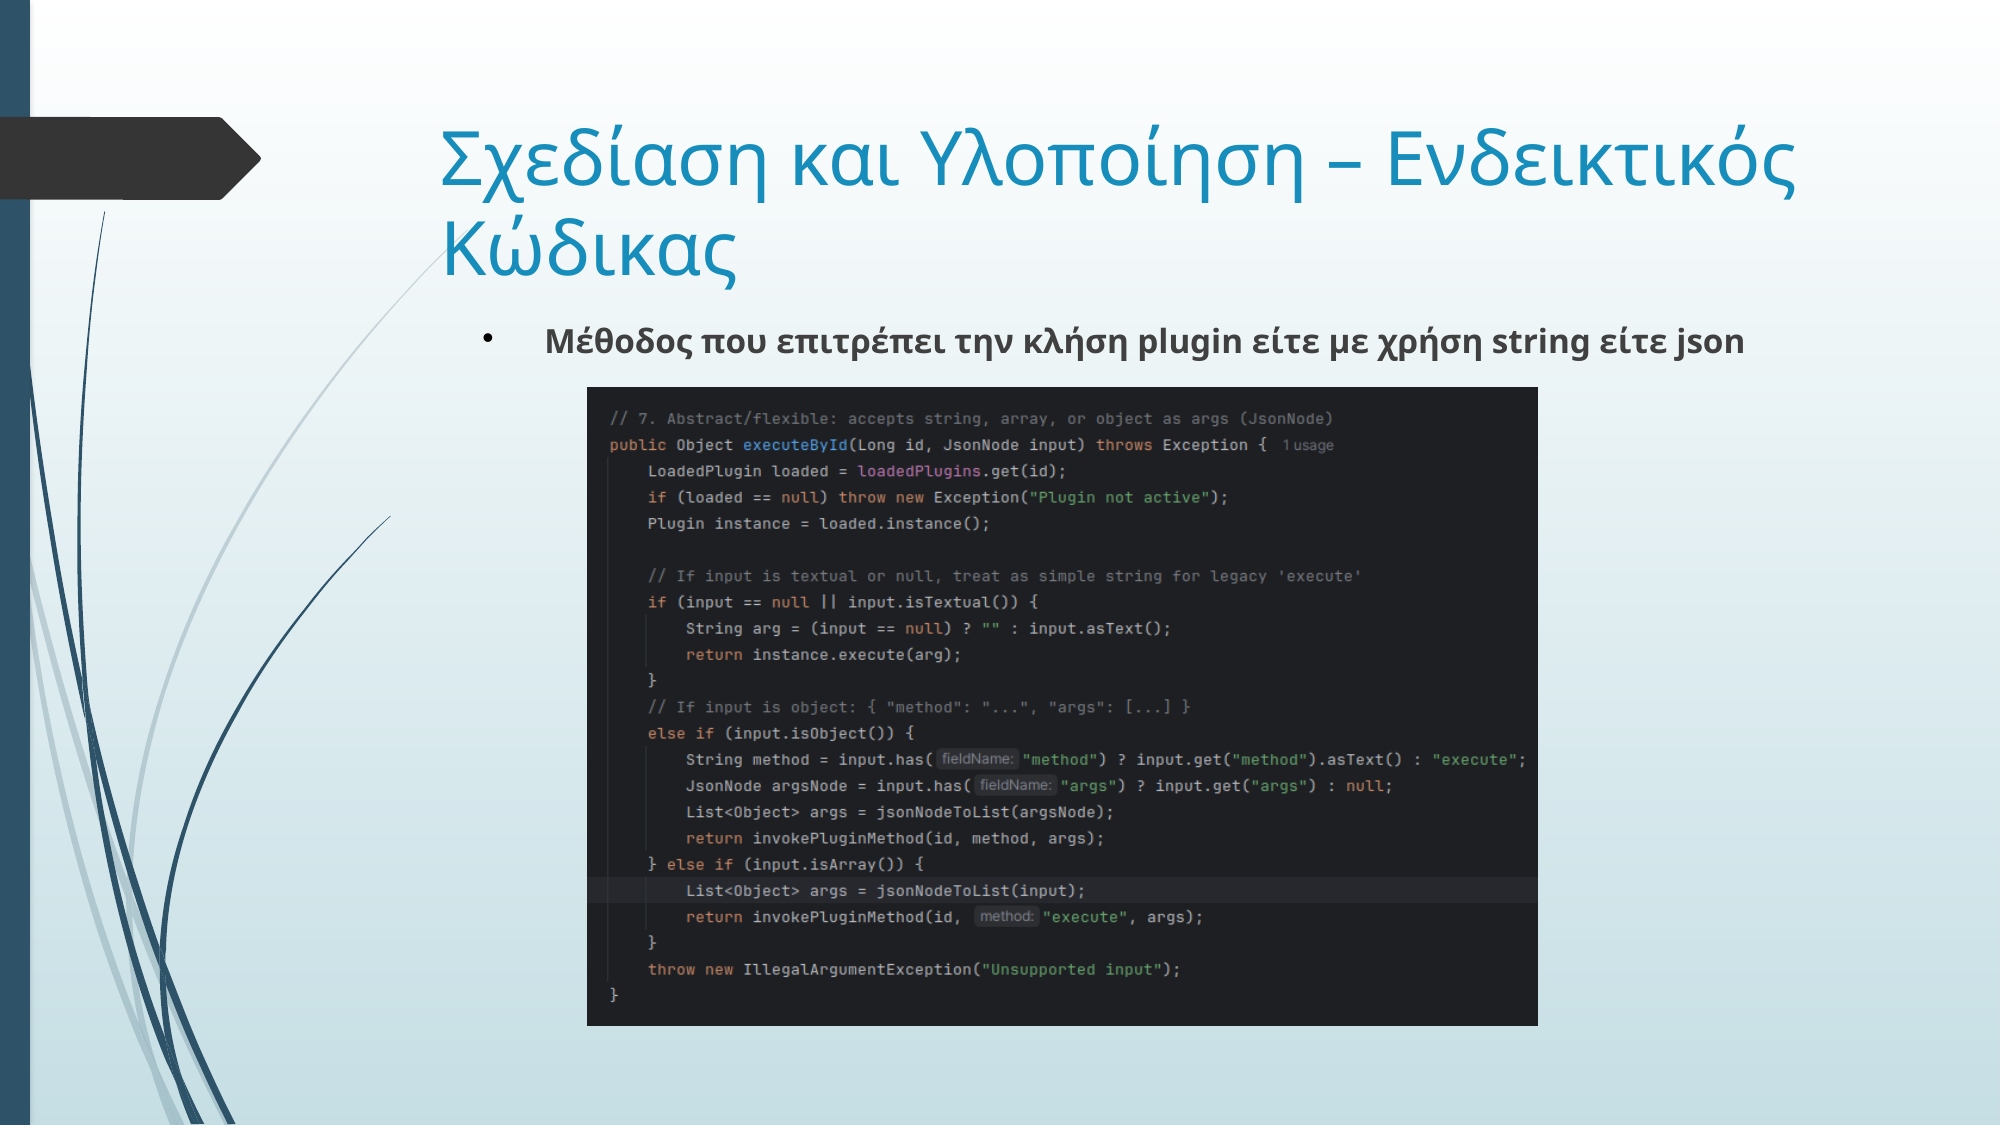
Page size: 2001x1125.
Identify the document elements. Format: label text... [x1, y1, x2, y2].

title Σχεδίαση και Υλοποίηση – Ενδεικτικός Κώδικας [425, 102, 1888, 313]
text_box Μέθοδος που επιτρέπει την κλήση plugin είτε με χρήση string είτε json [450, 312, 1800, 388]
picture [587, 387, 1538, 1026]
